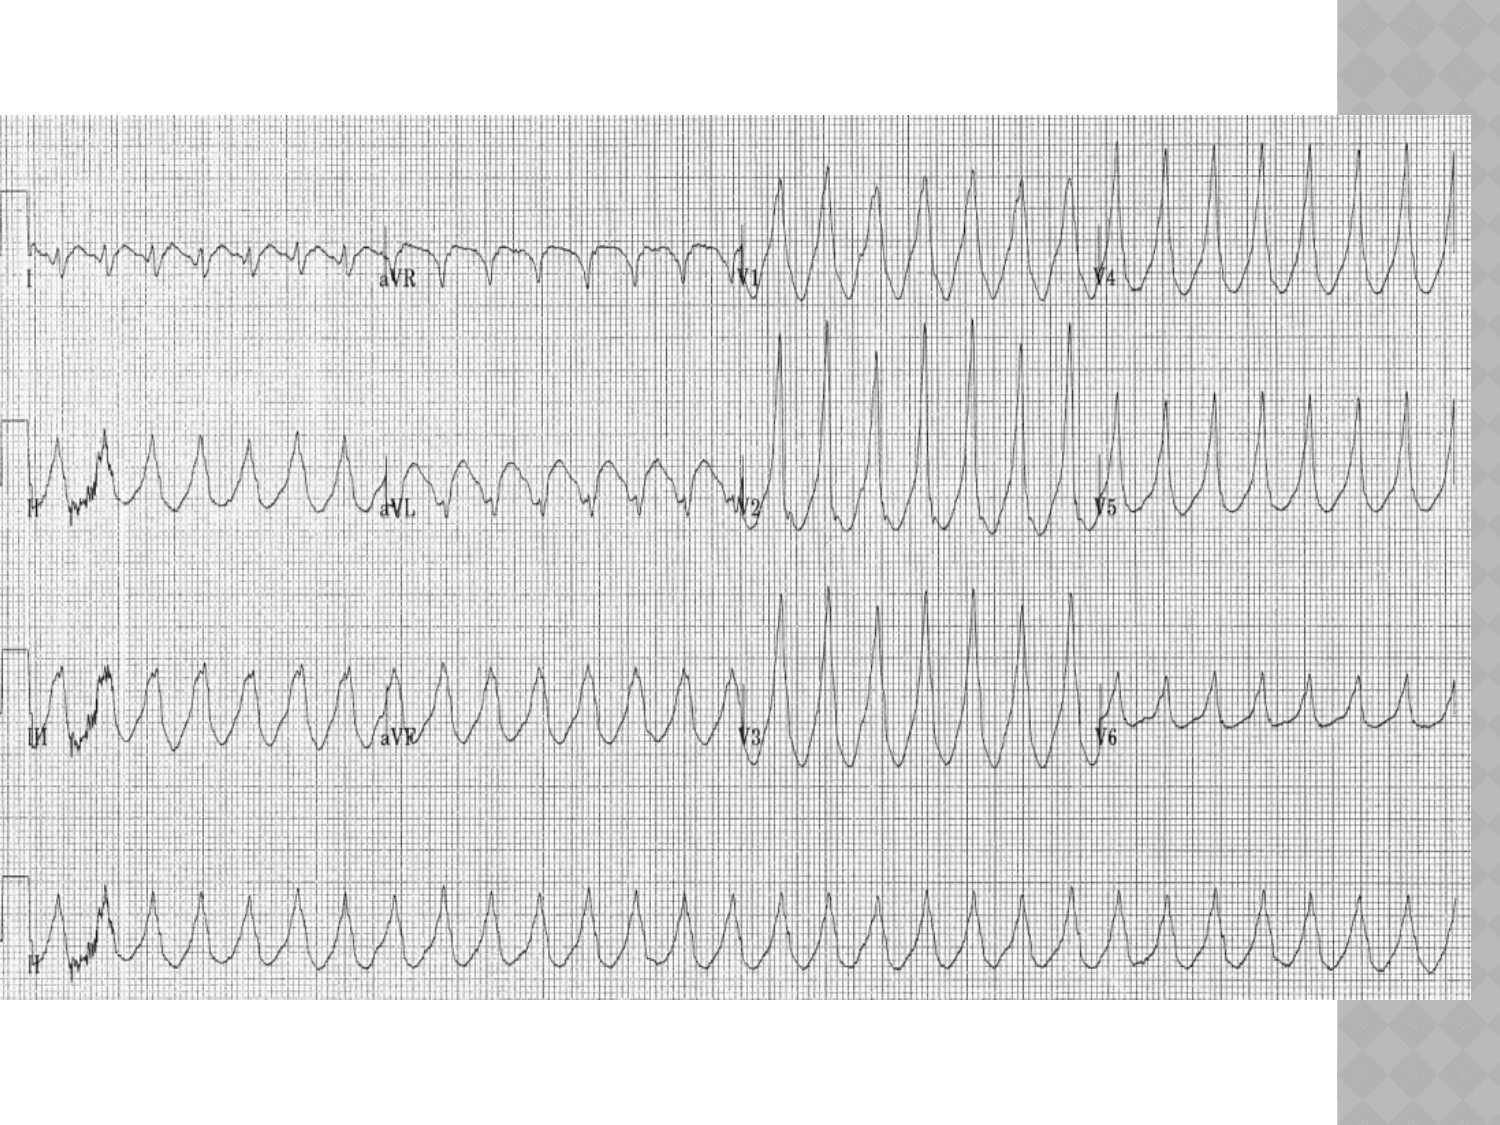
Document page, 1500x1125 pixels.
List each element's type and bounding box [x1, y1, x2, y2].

picture [0, 115, 1471, 1000]
